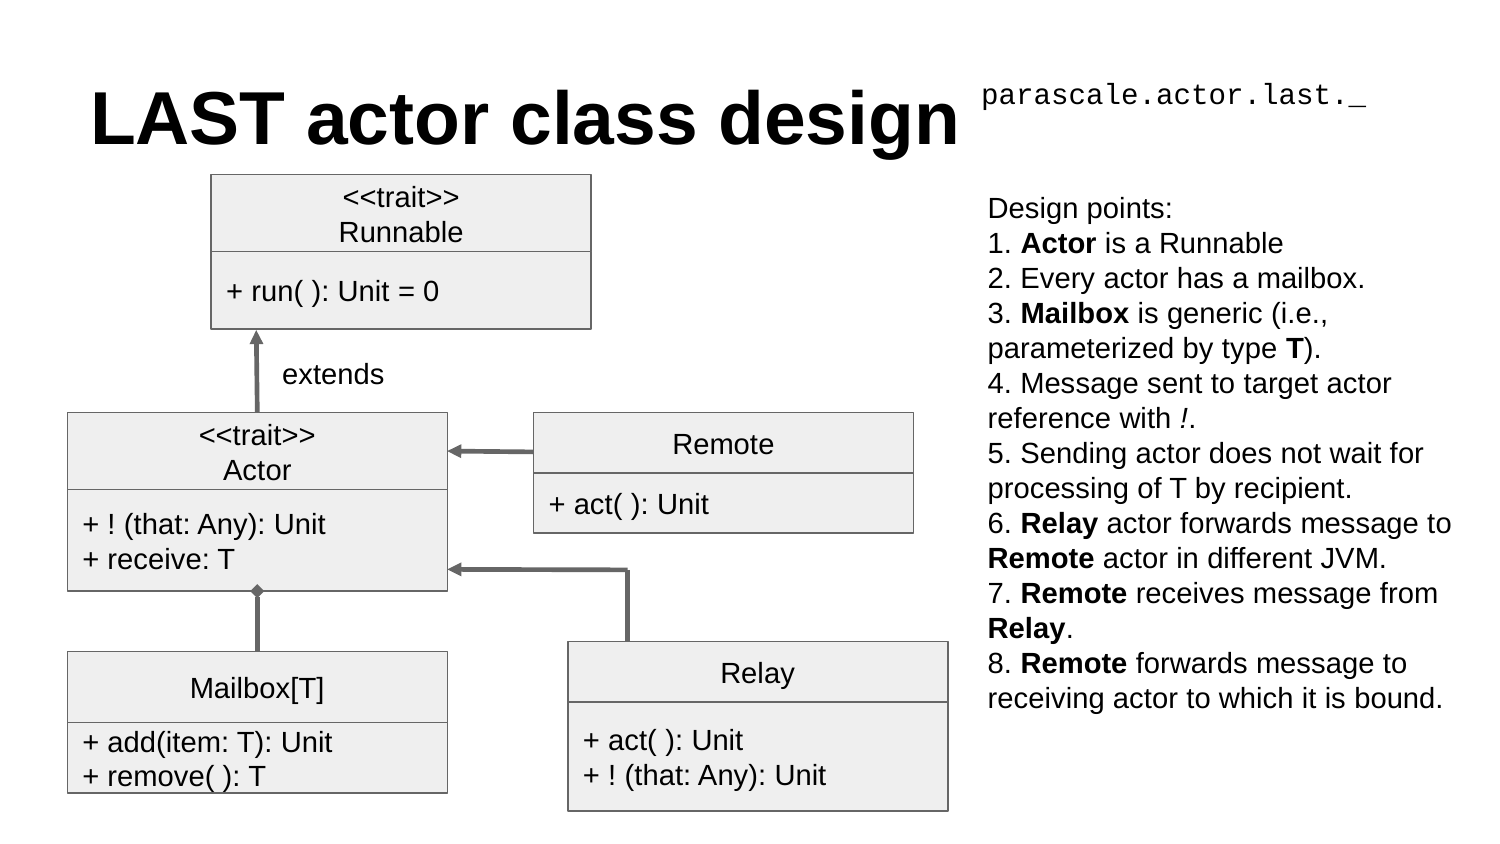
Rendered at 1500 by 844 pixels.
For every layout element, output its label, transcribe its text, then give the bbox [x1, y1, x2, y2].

title LAST actor class design [75, 33, 1425, 175]
text_box <<trait>> Actor [67, 412, 448, 489]
text_box Remote [533, 412, 914, 472]
text_box + ! (that: Any): Unit + receive: T [67, 489, 448, 592]
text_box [210, 174, 592, 330]
text_box extends [266, 340, 455, 401]
text_box + add(item: T): Unit + remove( ): T [67, 722, 448, 794]
text_box + act( ): Unit + ! (that: Any): Unit [567, 701, 948, 812]
text_box Mailbox[T] [67, 651, 448, 722]
text_box parascale.actor.last._ [965, 60, 1425, 149]
text_box Design points: 1. Actor is a Runnable 2. Every actor has a mailbox. 3. Mailbox is generic (i.e., parameterized by type T). 4. Message sent to target actor reference with !. 5. Sending actor does not wait for processing of T by recipient. 6. Relay actor forwards message to Remote actor in different JVM. 7. Remote receives message from Relay. 8. Remote forwards message to receiving actor to which it is bound. [972, 174, 1474, 745]
text_box Relay [567, 641, 948, 701]
text_box + act( ): Unit [533, 472, 914, 534]
